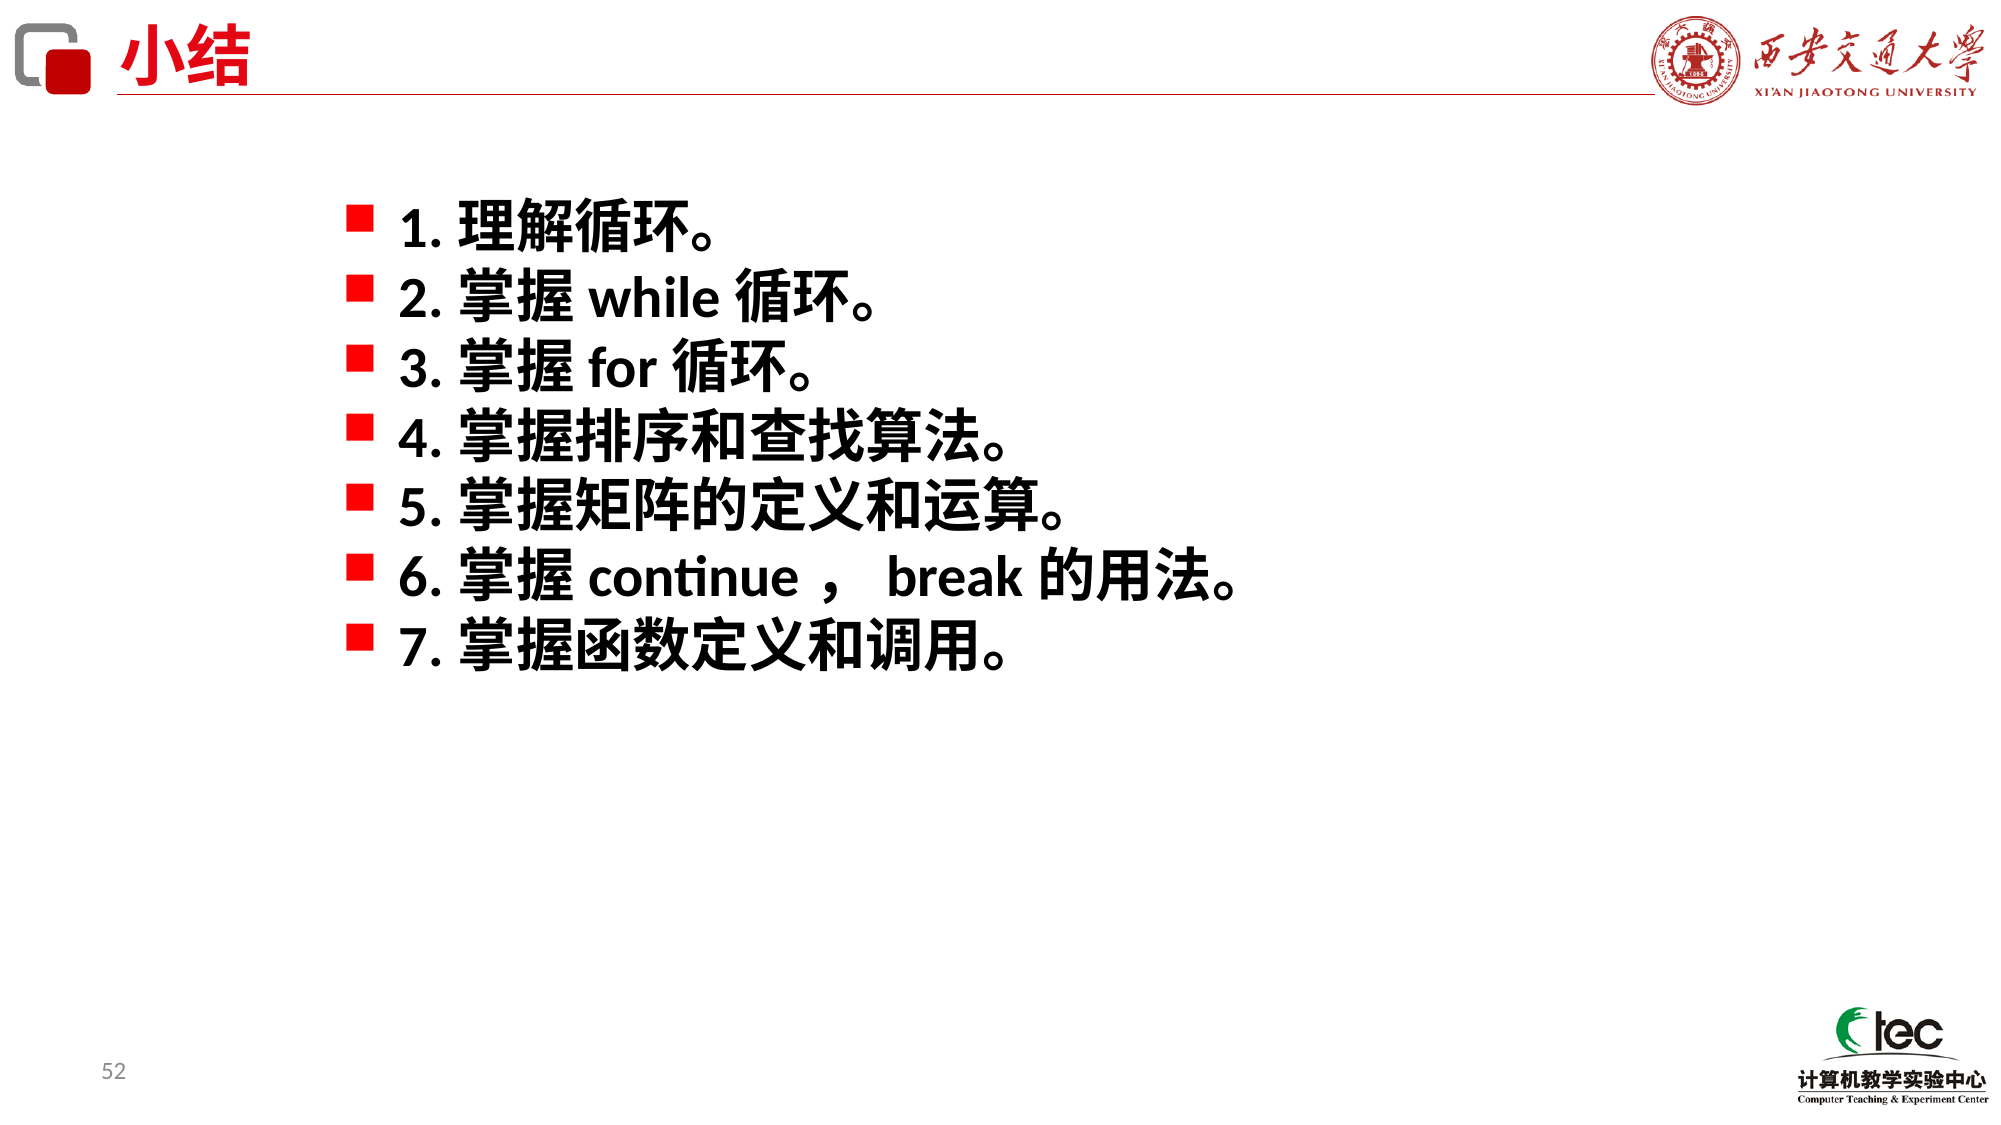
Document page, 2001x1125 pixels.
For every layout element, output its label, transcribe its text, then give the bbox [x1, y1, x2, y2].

text_box 1.理解循环。 2.掌握while循环。 3.掌握for循环。 4.掌握排序和查找算法。 5.掌握矩阵的定义和运算。 6.掌握continue，break的用法。 7.掌握函数定义和调用。 [327, 181, 1841, 1033]
slide_number 52 [86, 1039, 537, 1100]
text_box 小结 [104, 6, 268, 102]
picture [1788, 993, 2000, 1125]
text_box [19, 27, 91, 95]
picture [1647, 12, 1995, 109]
